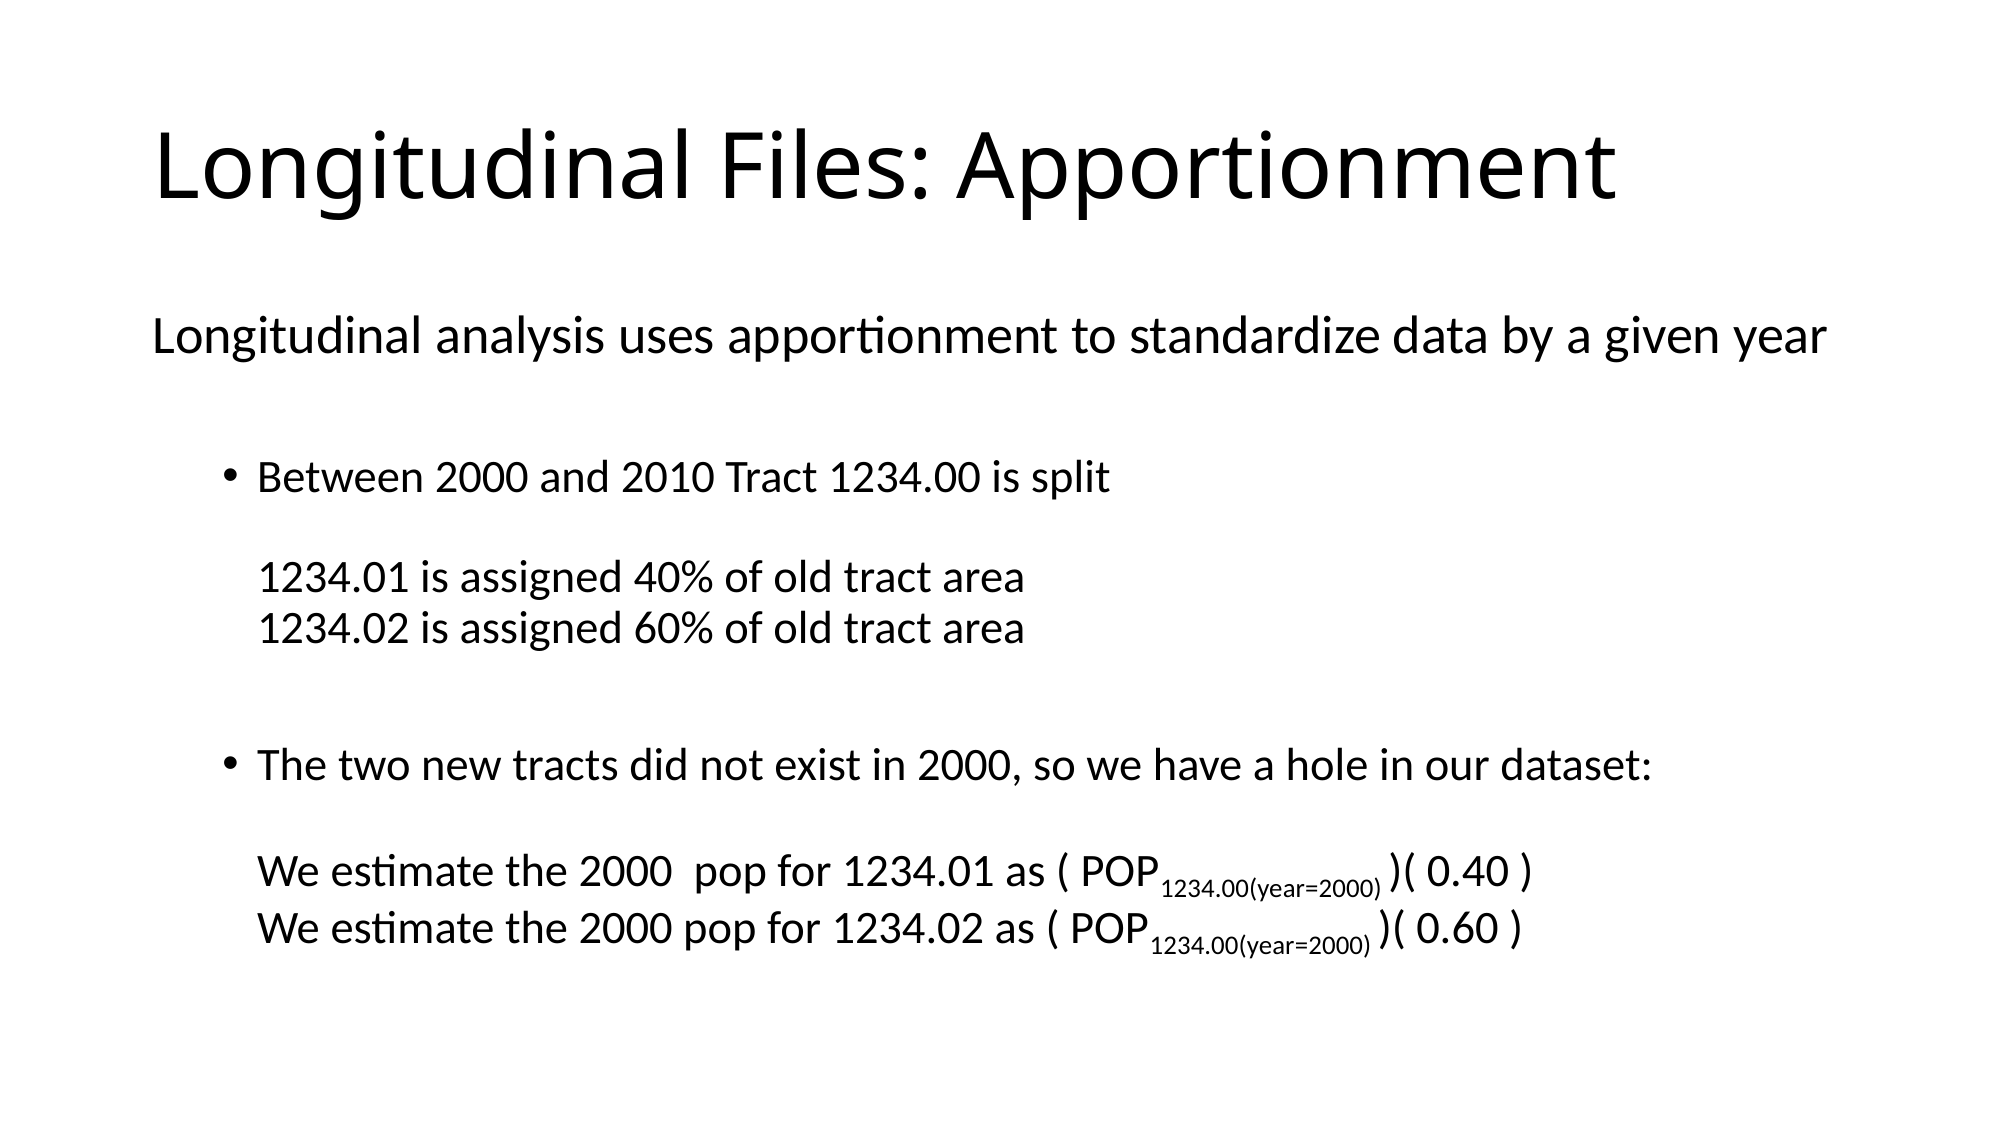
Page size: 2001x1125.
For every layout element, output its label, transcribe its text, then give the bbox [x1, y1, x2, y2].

list Longitudinal analysis uses apportionment to standardize data by a given year Between 2000 and 2010 Tract 1234.00 is split 1234.01 is assigned 40% of old tract area 1234.02 is assigned 60% of old tract area The two new tracts did not exist in 2000, so we have a hole in our dataset: We estimate the 2000 pop for 1234.01 as ( POP1234.00(year=2000) )( 0.40 ) We estimate the 2000 pop for 1234.02 as ( POP1234.00(year=2000) )( 0.60 ) [137, 299, 1863, 1014]
title Longitudinal Files: Apportionment [137, 59, 1863, 278]
